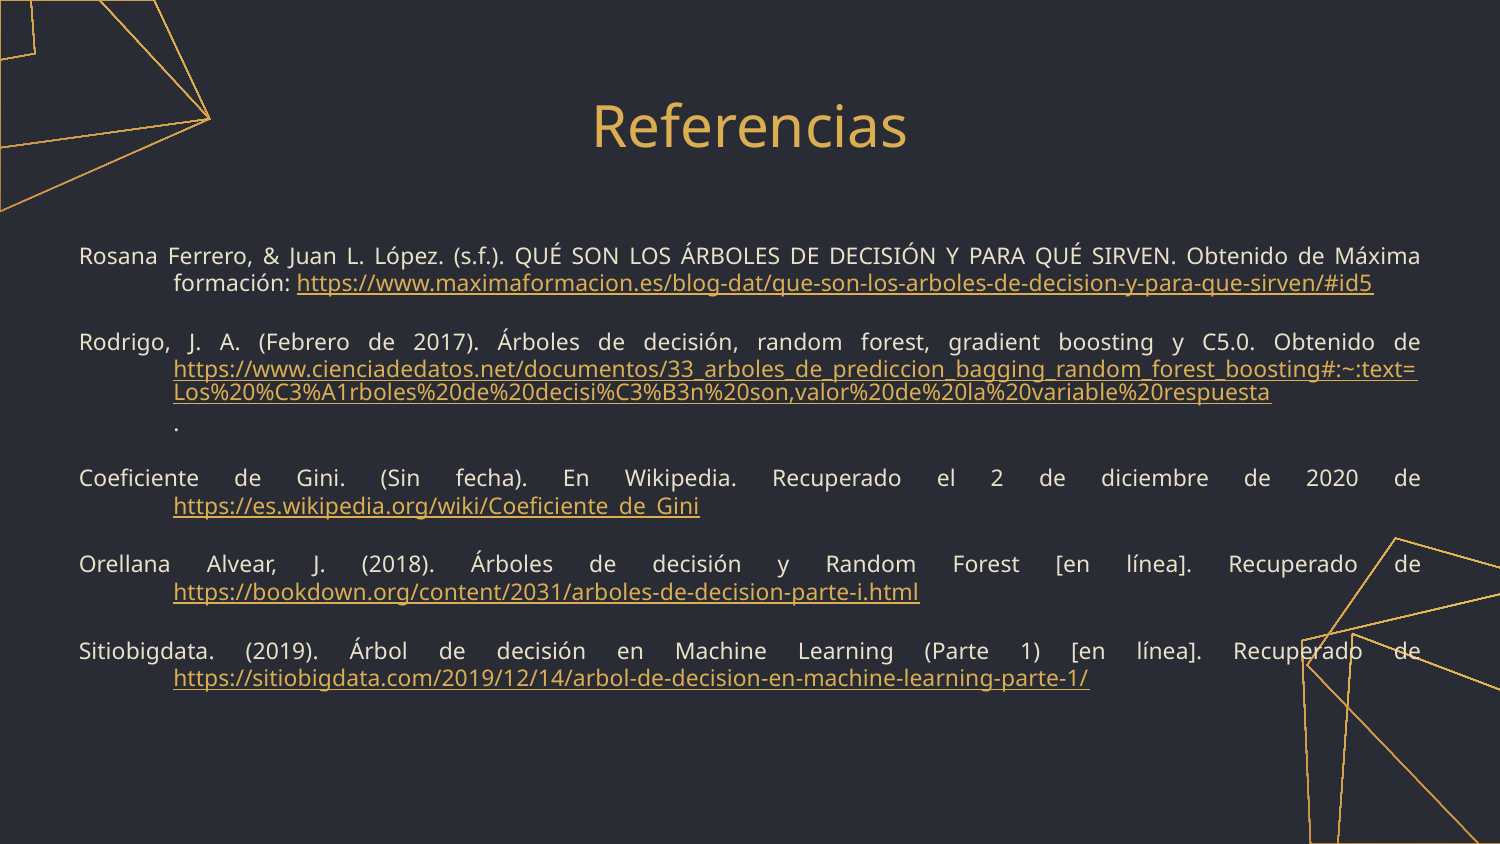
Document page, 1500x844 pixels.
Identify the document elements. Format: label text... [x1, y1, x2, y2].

list Rosana Ferrero, & Juan L. López. (s.f.). QUÉ SON LOS ÁRBOLES DE DECISIÓN Y PARA QUÉ SIRVEN. Obtenido de Máxima formación: https://www.maximaformacion.es/blog-dat/que-son-los-arboles-de-decision-y-para-que-sirven/#id5 Rodrigo, J. A. (Febrero de 2017). Árboles de decisión, random forest, gradient boosting y C5.0. Obtenido de https://www.cienciadedatos.net/documentos/33_arboles_de_prediccion_bagging_random_forest_boosting#:~:text=Los%20%C3%A1rboles%20de%20decisi%C3%B3n%20son,valor%20de%20la%20variable%20respuesta. Coeficiente de Gini. (Sin fecha). En Wikipedia. Recuperado el 2 de diciembre de 2020 de https://es.wikipedia.org/wiki/Coeficiente_de_Gini Orellana Alvear, J. (2018). Árboles de decisión y Random Forest [en línea]. Recuperado de https://bookdown.org/content/2031/arboles-de-decision-parte-i.html Sitiobigdata. (2019). Árbol de decisión en Machine Learning (Parte 1) [en línea]. Recuperado de https://sitiobigdata.com/2019/12/14/arbol-de-decision-en-machine-learning-parte-1/ [10, 226, 1438, 432]
title Referencias [327, 88, 1173, 160]
